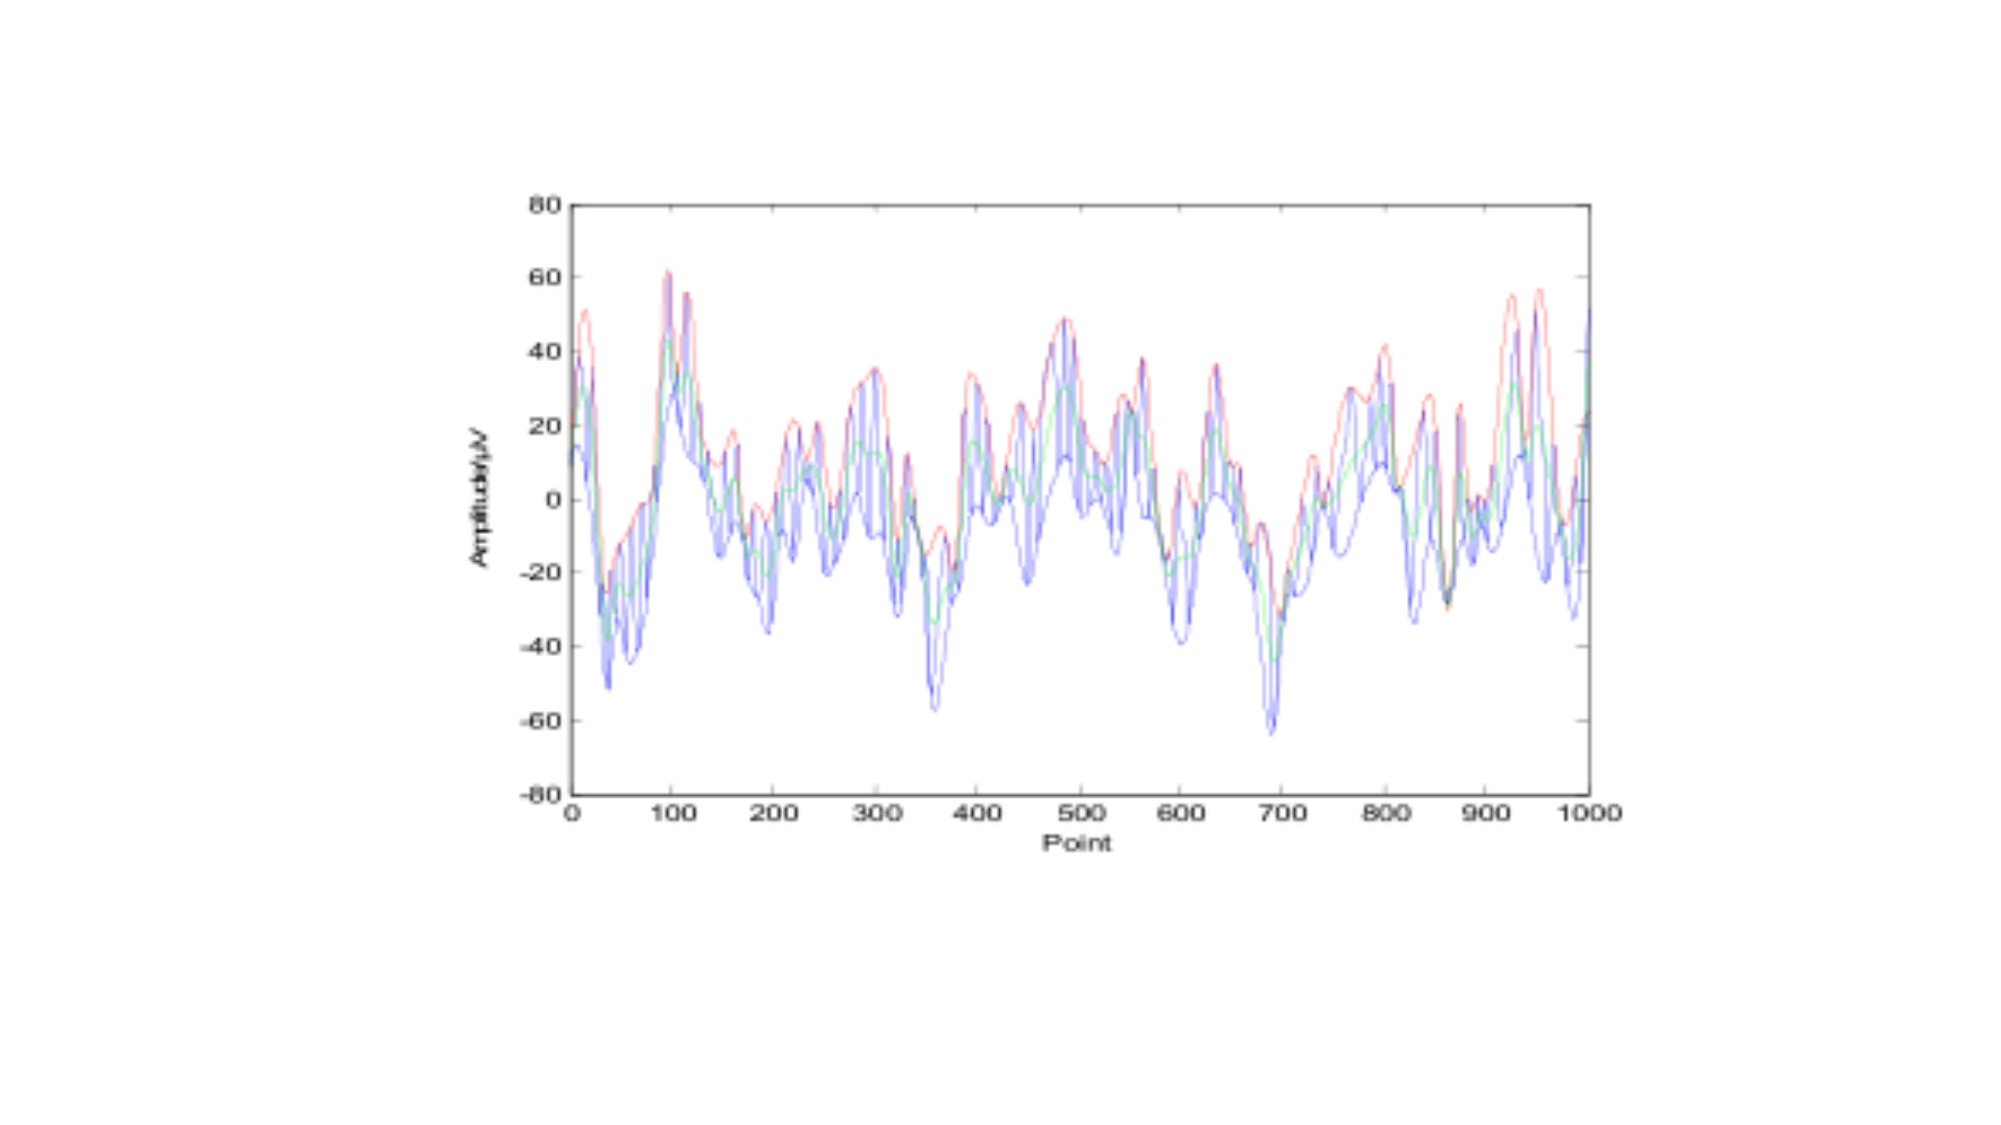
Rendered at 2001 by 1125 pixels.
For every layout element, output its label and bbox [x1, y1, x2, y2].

picture [364, 144, 1657, 890]
